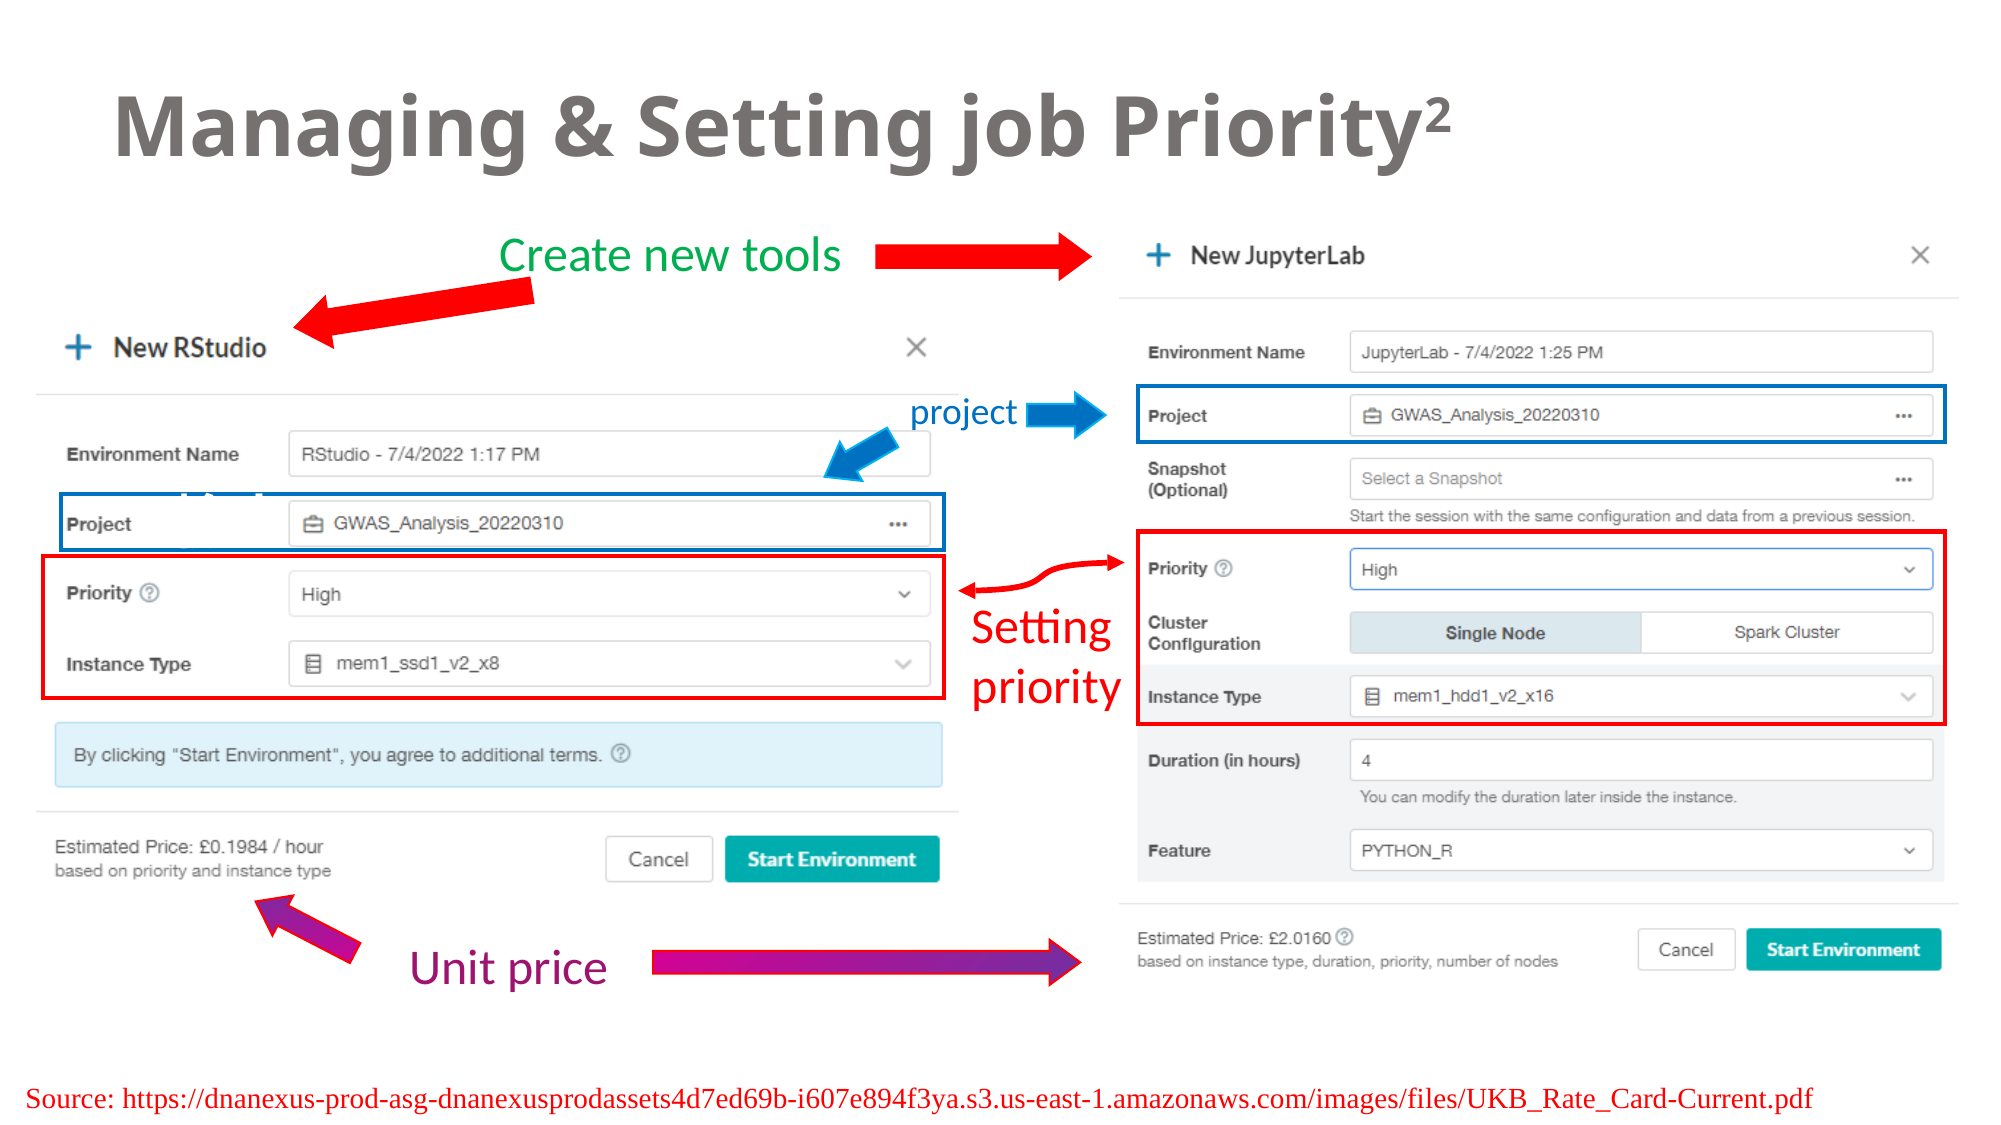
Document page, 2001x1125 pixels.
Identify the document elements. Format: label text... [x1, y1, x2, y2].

text_box Managing & Setting job Priority2 [96, 44, 1897, 183]
text_box [255, 903, 362, 965]
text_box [958, 562, 1125, 591]
text_box Create new tools [484, 214, 944, 290]
text_box project [959, 379, 1072, 440]
picture [1119, 214, 1959, 988]
picture [36, 305, 959, 903]
text_box [348, 276, 535, 305]
text_box Setting priority [959, 591, 1119, 721]
text_box [315, 294, 328, 305]
text_box [875, 232, 1093, 282]
text_box Unit price [394, 927, 639, 1002]
text_box [652, 937, 1082, 987]
text_box Source: https://dnanexus-prod-asg-dnanexusprodassets4d7ed69b-i607e894f3ya.s3.us-east-1.amazonaws.com/images/files/UKB_Rate_Card-Current.pdf [10, 1072, 1978, 1123]
text_box [1026, 390, 1108, 440]
